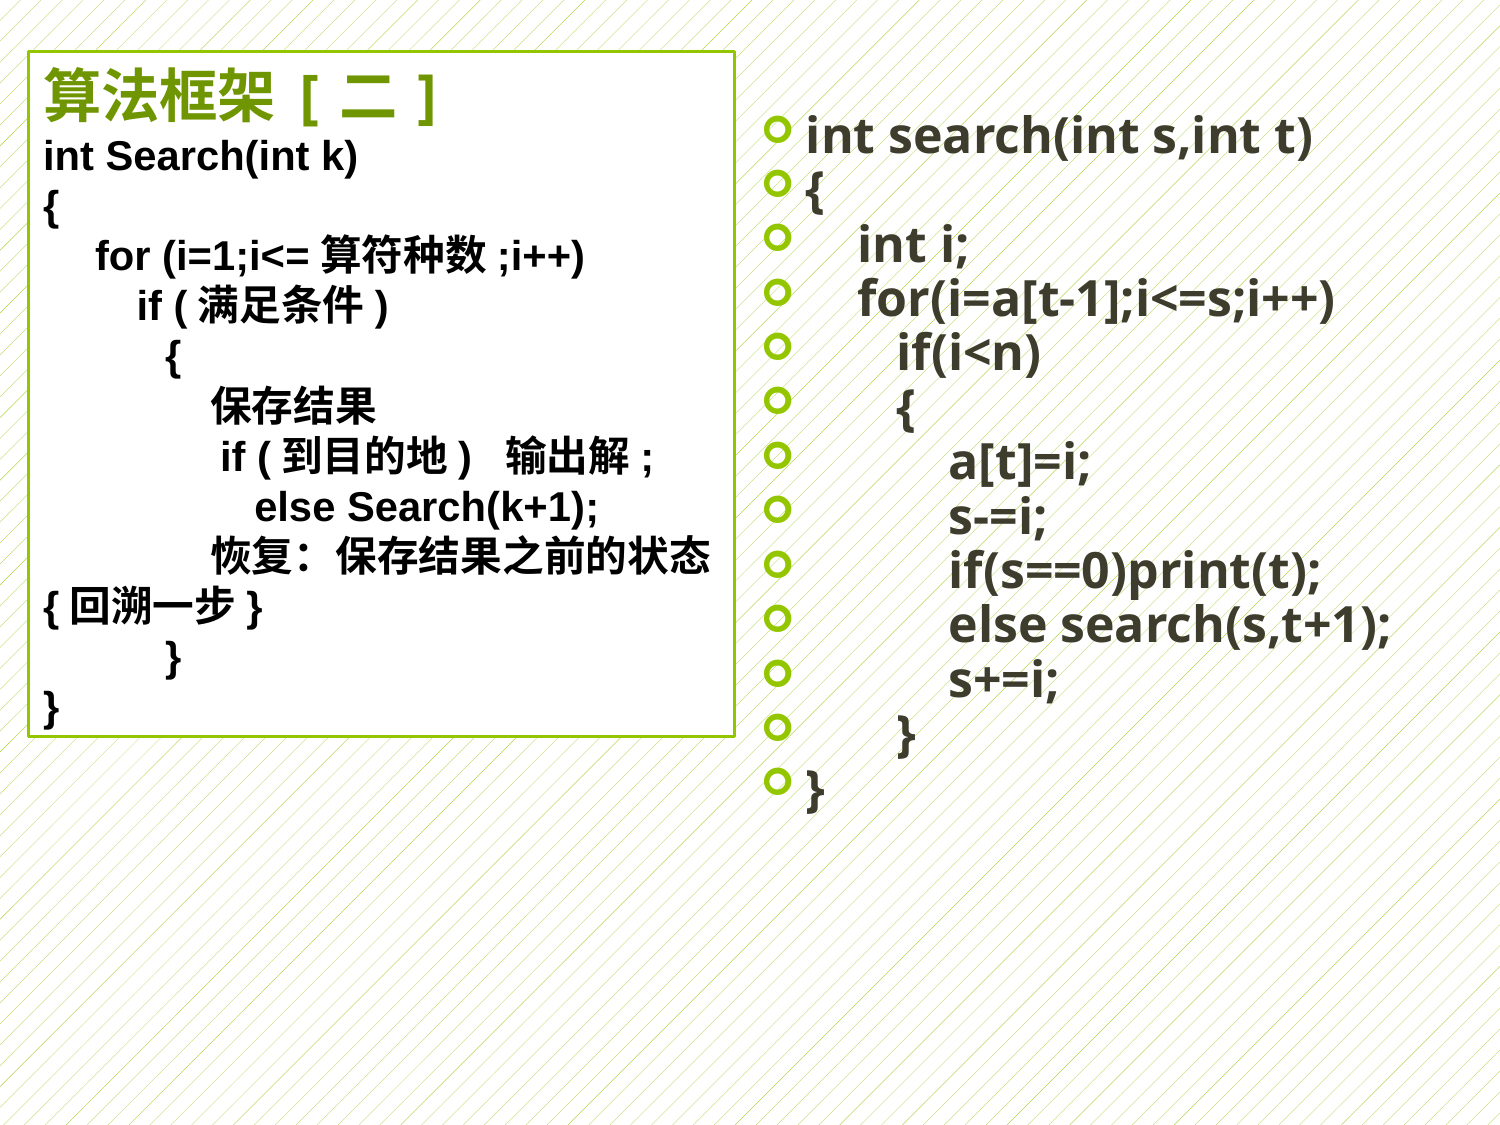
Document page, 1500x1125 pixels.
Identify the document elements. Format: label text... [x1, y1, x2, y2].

text_box 算法框架[二] int Search(int k) { for (i=1;i<=算符种数;i++) if (满足条件) { 保存结果 if (到目的地) 输出解; else Search(k+1); 恢复：保存结果之前的状态{回溯一步} } } [27, 50, 736, 738]
list int search(int s,int t) { int i; for(i=a[t-1];i<=s;i++) if(i<n) { a[t]=i; s-=i; if(s==0)print(t); else search(s,t+1); s+=i; } } [734, 102, 1500, 1125]
